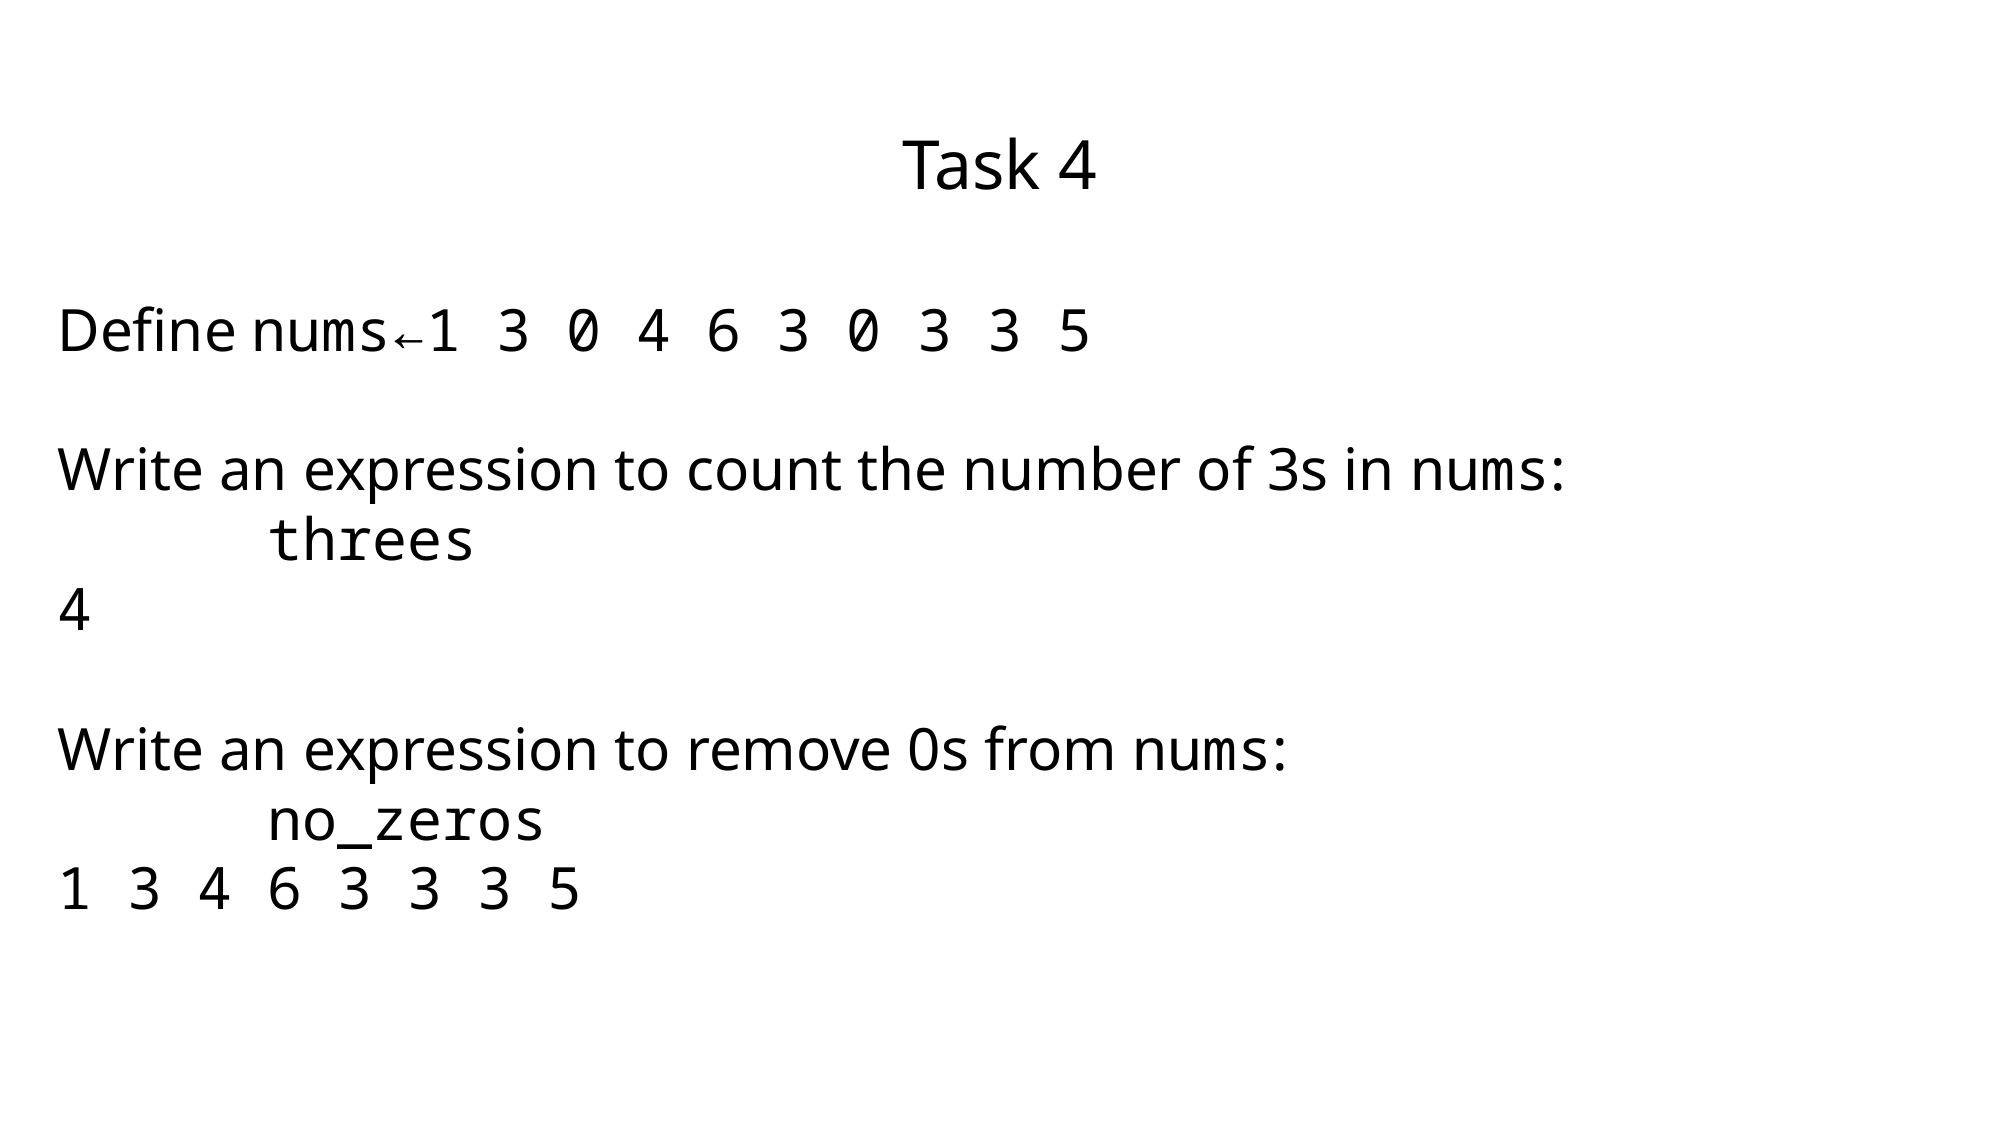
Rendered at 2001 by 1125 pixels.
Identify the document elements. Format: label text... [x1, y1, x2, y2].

list Define nums←1 3 0 4 6 3 0 3 3 5 Write an expression to count the number of 3s in nums: threes 4 Write an expression to remove 0s from nums: no_zeros 1 3 4 6 3 3 3 5 [42, 215, 1945, 1062]
title Task 4 [137, 115, 1863, 215]
